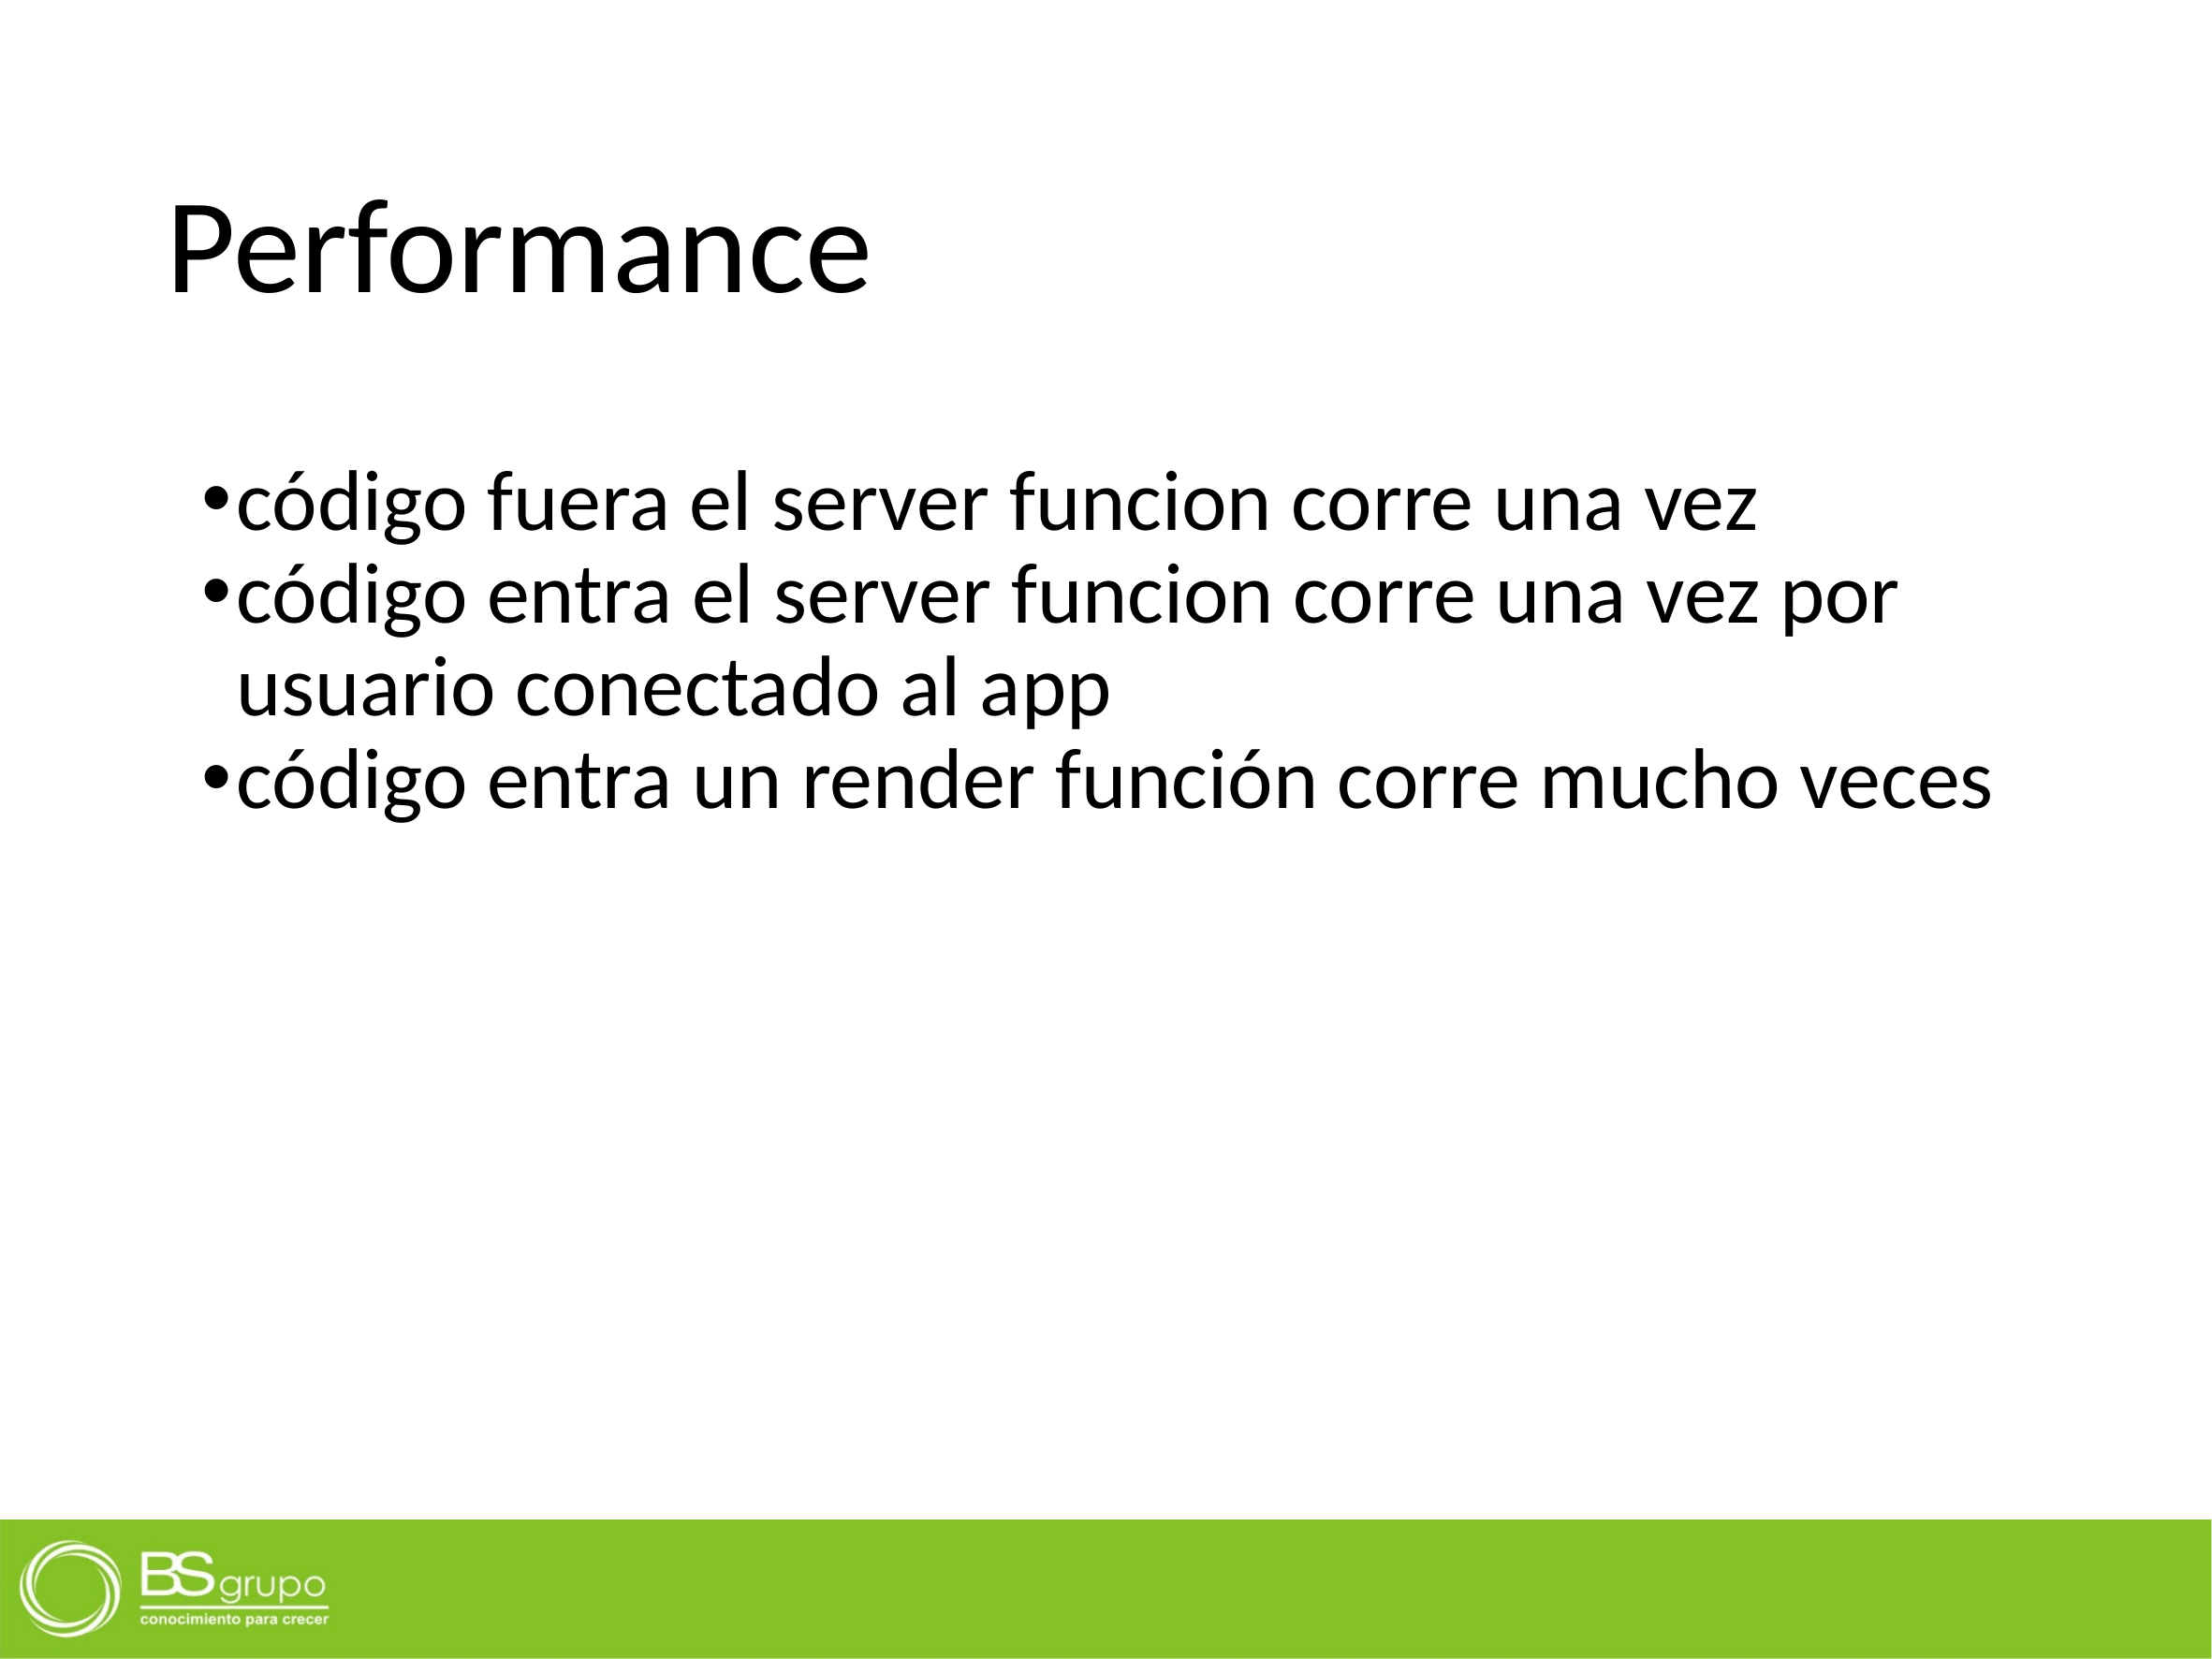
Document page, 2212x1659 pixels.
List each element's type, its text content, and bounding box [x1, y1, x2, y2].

picture [0, 1520, 2212, 1659]
list código fuera el server funcion corre una vez código entra el server funcion corre una vez por usuario conectado al app código entra un render función corre mucho veces [152, 441, 2059, 1494]
title Performance [152, 88, 2059, 409]
